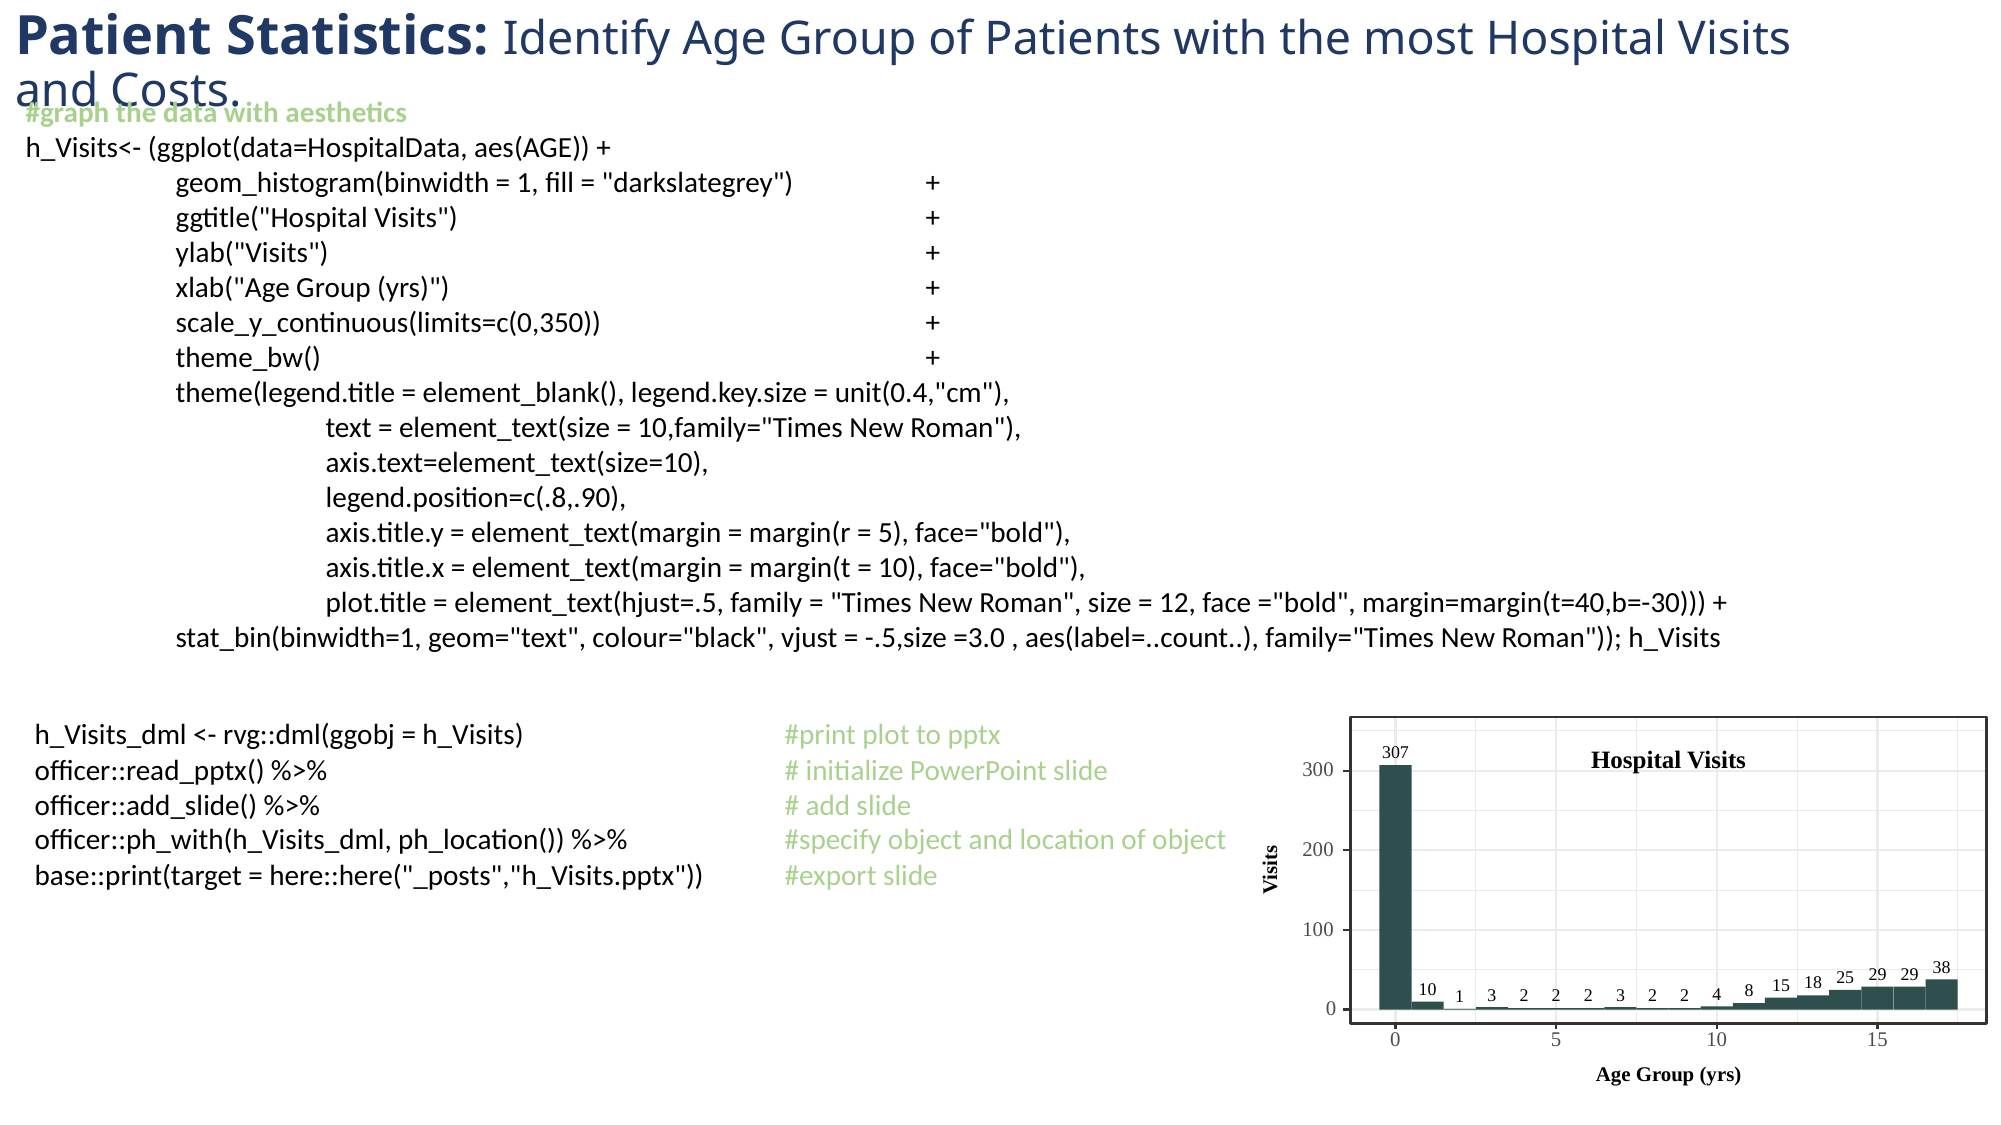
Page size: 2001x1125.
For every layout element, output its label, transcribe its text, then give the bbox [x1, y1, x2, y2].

title Patient Statistics: Identify Age Group of Patients with the most Hospital Visits and Costs. [0, 0, 1879, 125]
text_box #graph the data with aesthetics h_Visits<- (ggplot(data=HospitalData, aes(AGE)) + geom_histogram(binwidth = 1, fill = "darkslategrey") + ggtitle("Hospital Visits") + ylab("Visits") + xlab("Age Group (yrs)") + scale_y_continuous(limits=c(0,350)) + theme_bw() + theme(legend.title = element_blank(), legend.key.size = unit(0.4,"cm"), text = element_text(size = 10,family="Times New Roman"), axis.text=element_text(size=10), legend.position=c(.8,.90), axis.title.y = element_text(margin = margin(r = 5), face="bold"), axis.title.x = element_text(margin = margin(t = 10), face="bold"), plot.title = element_text(hjust=.5, family = "Times New Roman", size = 12, face ="bold", margin=margin(t=40,b=-30))) + stat_bin(binwidth=1, geom="text", colour="black", vjust = -.5,size =3.0 , aes(label=..count..), family="Times New Roman")); h_Visits [10, 86, 1744, 661]
text_box h_Visits_dml <- rvg::dml(ggobj = h_Visits) #print plot to pptx officer::read_pptx() %>% # initialize PowerPoint slide officer::add_slide() %>% # add slide officer::ph_with(h_Visits_dml, ph_location()) %>% #specify object and location of object base::print(target = here::here("_posts","h_Visits.pptx")) #export slide [19, 673, 1242, 899]
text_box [1261, 716, 1987, 1085]
